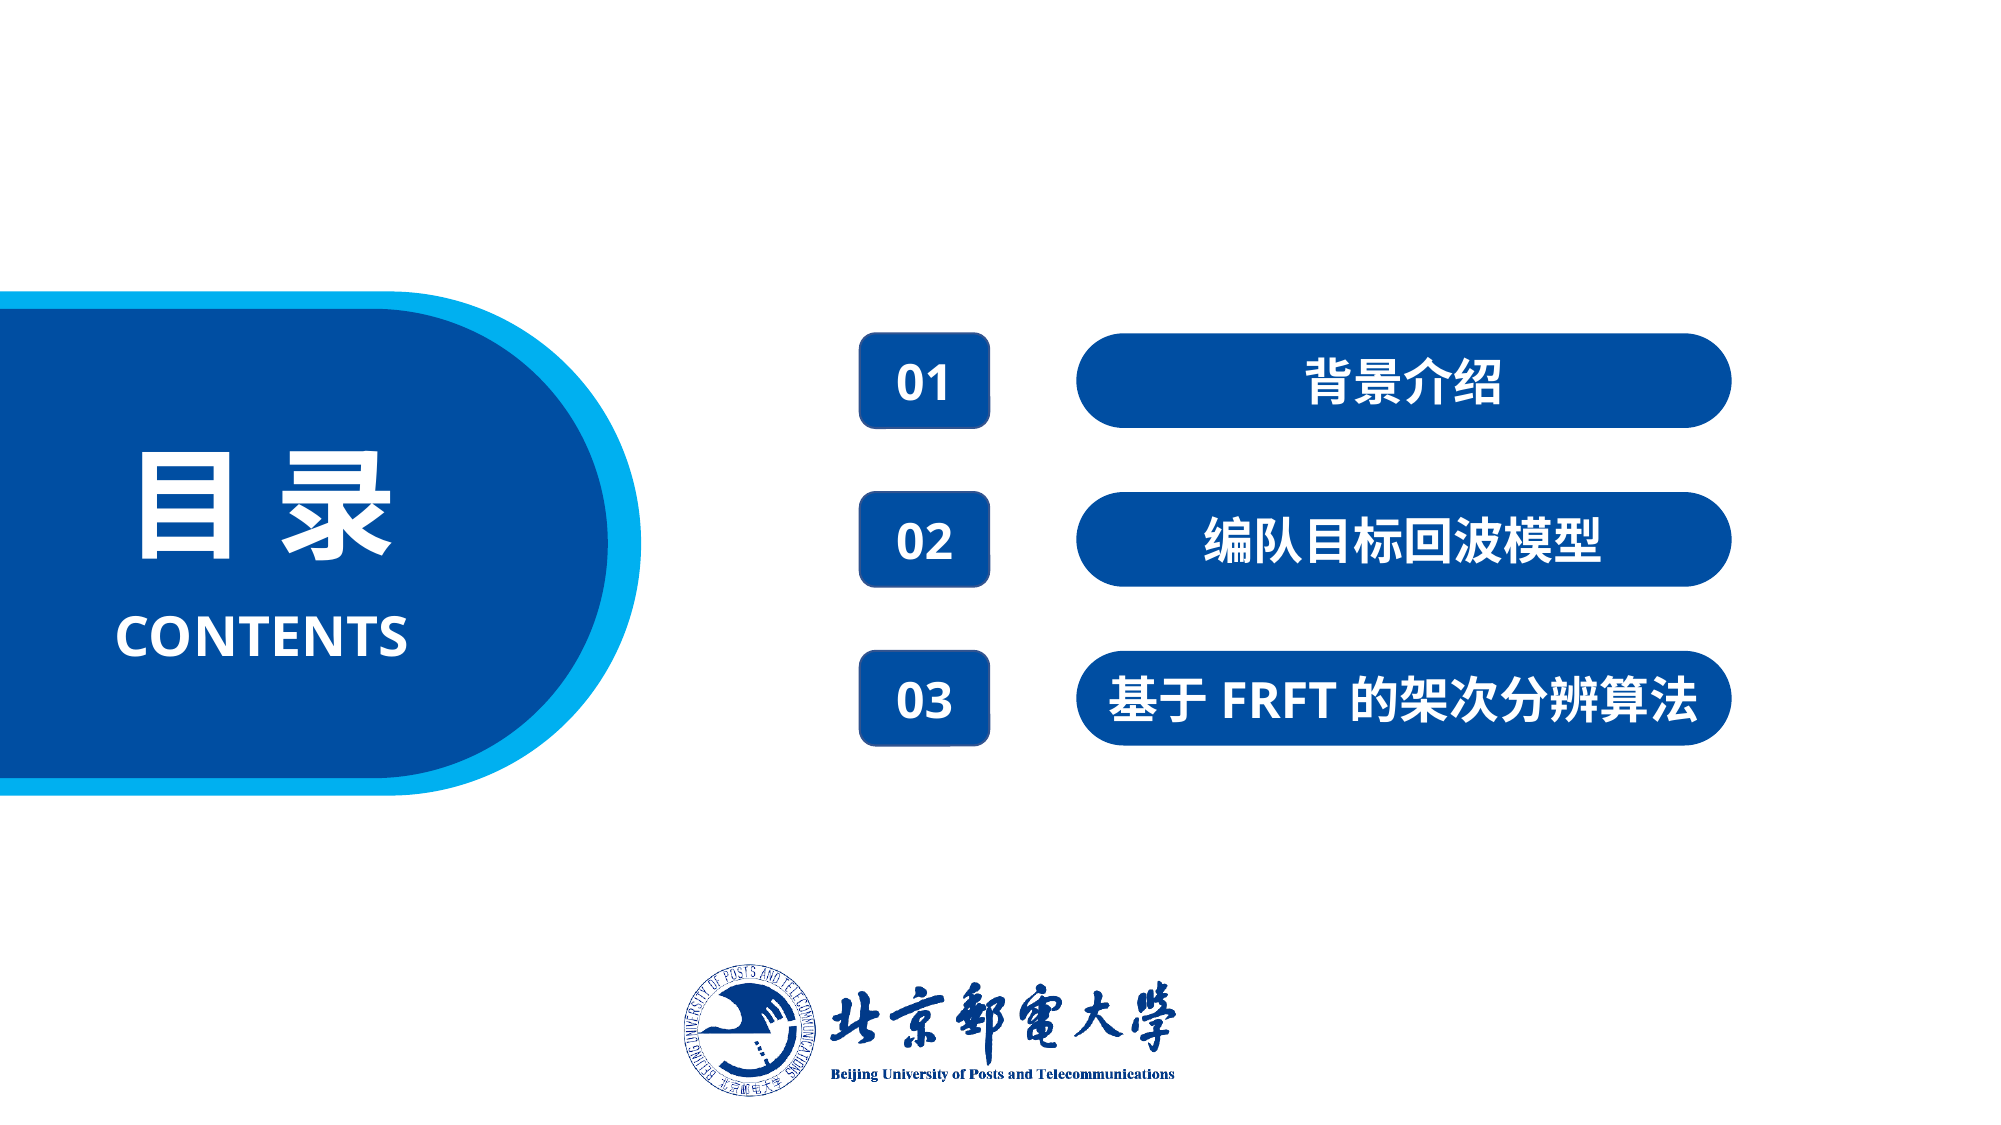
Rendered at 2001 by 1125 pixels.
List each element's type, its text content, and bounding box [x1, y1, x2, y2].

text_box CONTENTS [99, 593, 425, 675]
text_box [0, 290, 643, 797]
text_box 基于FRFT的架次分辨算法 [1075, 649, 1733, 747]
text_box 目 录 [110, 420, 413, 582]
text_box 02 [858, 491, 991, 588]
text_box 03 [858, 649, 991, 747]
text_box 背景介绍 [1075, 332, 1733, 430]
text_box 01 [858, 332, 991, 430]
text_box [0, 307, 609, 780]
picture [669, 952, 1190, 1109]
text_box 编队目标回波模型 [1075, 491, 1733, 588]
